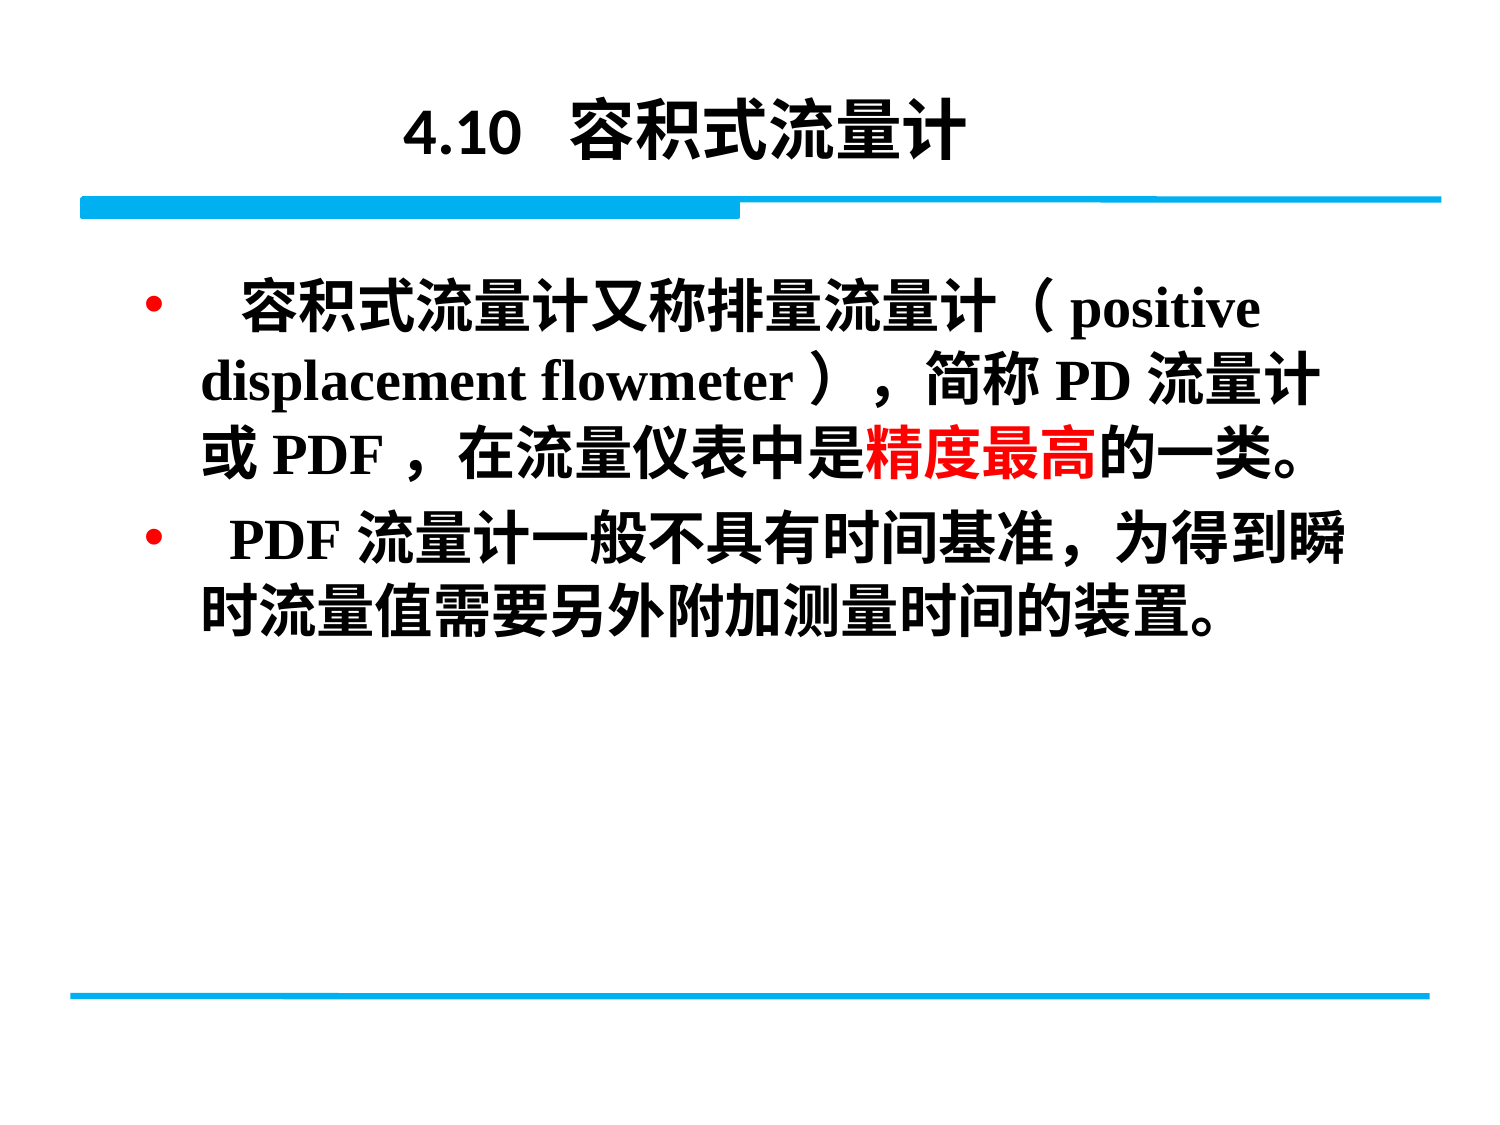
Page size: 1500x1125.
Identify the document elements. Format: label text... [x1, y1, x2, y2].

title 4.10 容积式流量计 [46, 42, 1326, 294]
list 容积式流量计又称排量流量计（positive displacement flowmeter），简称PD流量计或PDF，在流量仪表中是精度最高的一类。 PDF流量计一般不具有时间基准，为得到瞬时流量值需要另外附加测量时间的装置。 [128, 257, 1389, 790]
